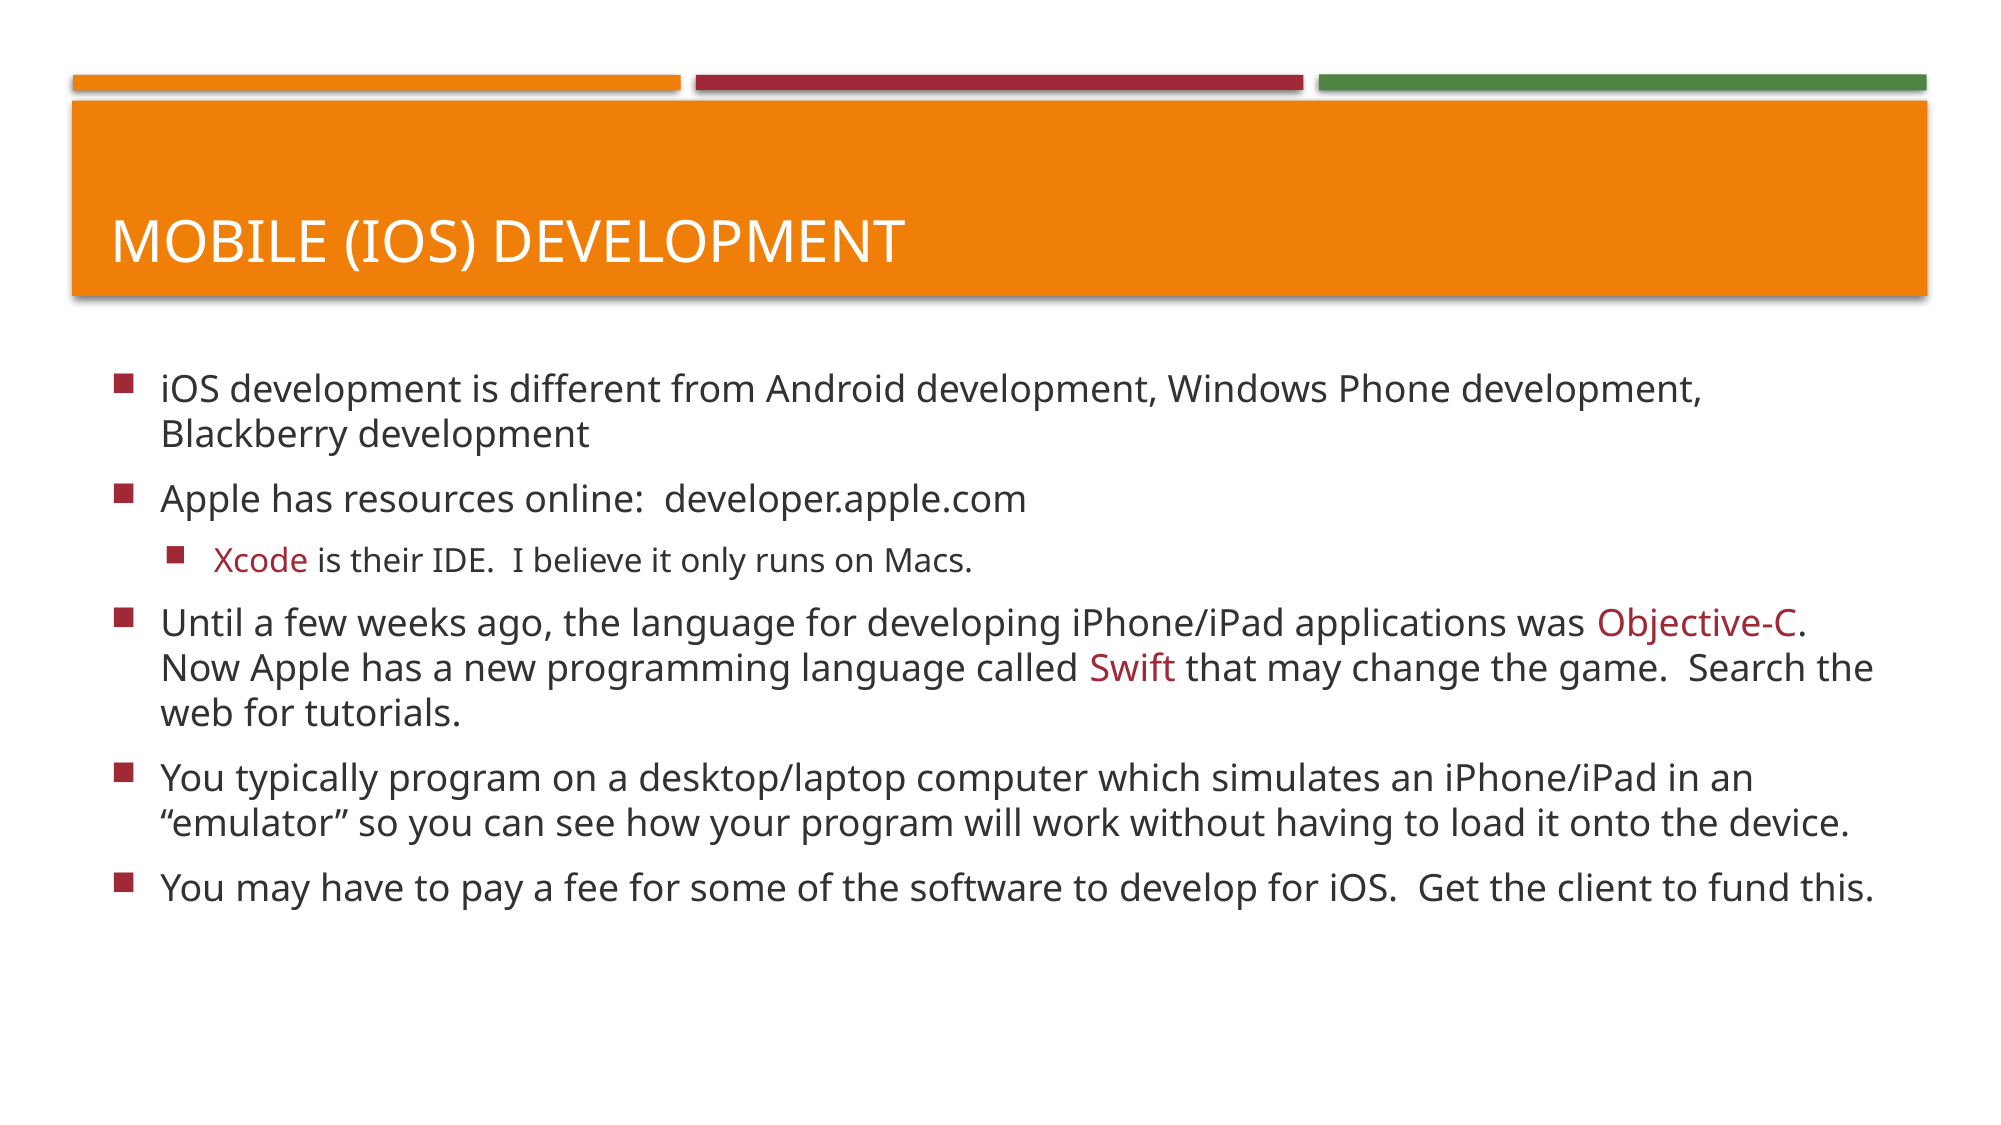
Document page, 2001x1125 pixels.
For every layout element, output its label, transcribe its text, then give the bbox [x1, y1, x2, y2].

list iOS development is different from Android development, Windows Phone development, Blackberry development Apple has resources online: developer.apple.com Xcode is their IDE. I believe it only runs on Macs. Until a few weeks ago, the language for developing iPhone/iPad applications was Objective-C. Now Apple has a new programming language called Swift that may change the game. Search the web for tutorials. You typically program on a desktop/laptop computer which simulates an iPhone/iPad in an “emulator” so you can see how your program will work without having to load it onto the device. You may have to pay a fee for some of the software to develop for iOS. Get the client to fund this. [95, 357, 1905, 962]
title Mobile (iOS) development [95, 115, 1905, 282]
